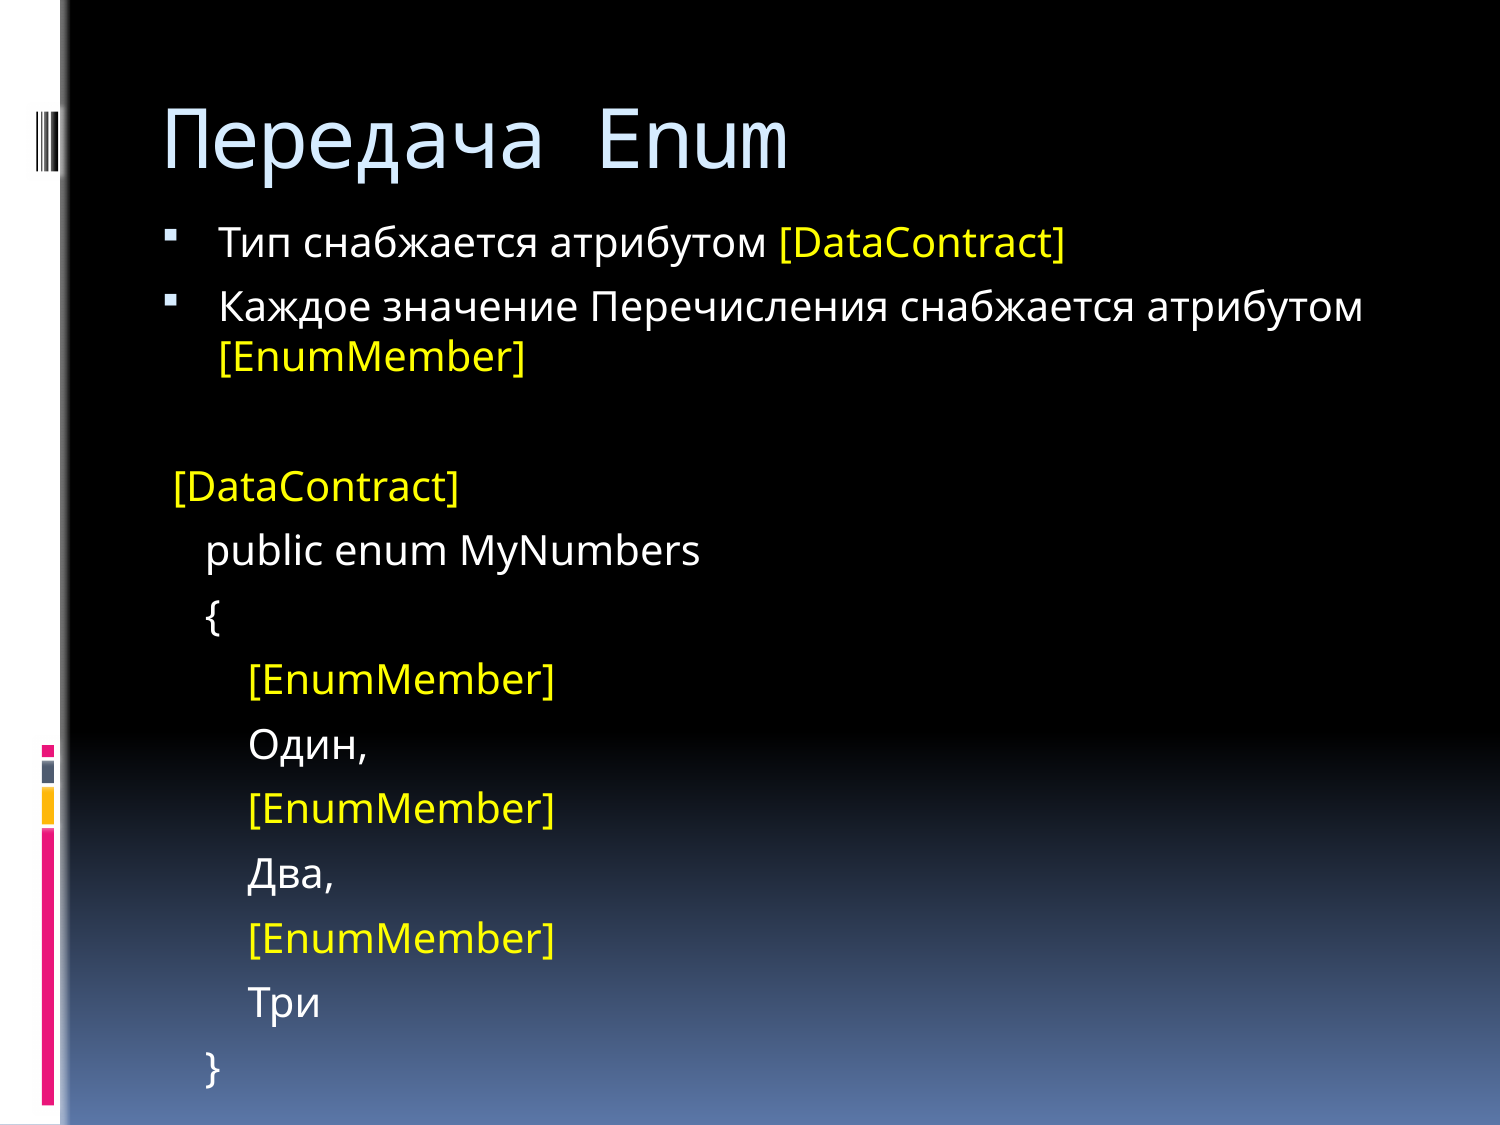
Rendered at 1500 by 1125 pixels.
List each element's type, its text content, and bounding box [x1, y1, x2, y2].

list Тип снабжается атрибутом [DataContract] Каждое значение Перечисления снабжается атрибутом [EnumMember] [DataContract] public enum MyNumbers { [EnumMember] Один, [EnumMember] Два, [EnumMember] Три } [135, 208, 1411, 959]
title Передача Enum [147, 78, 1423, 229]
